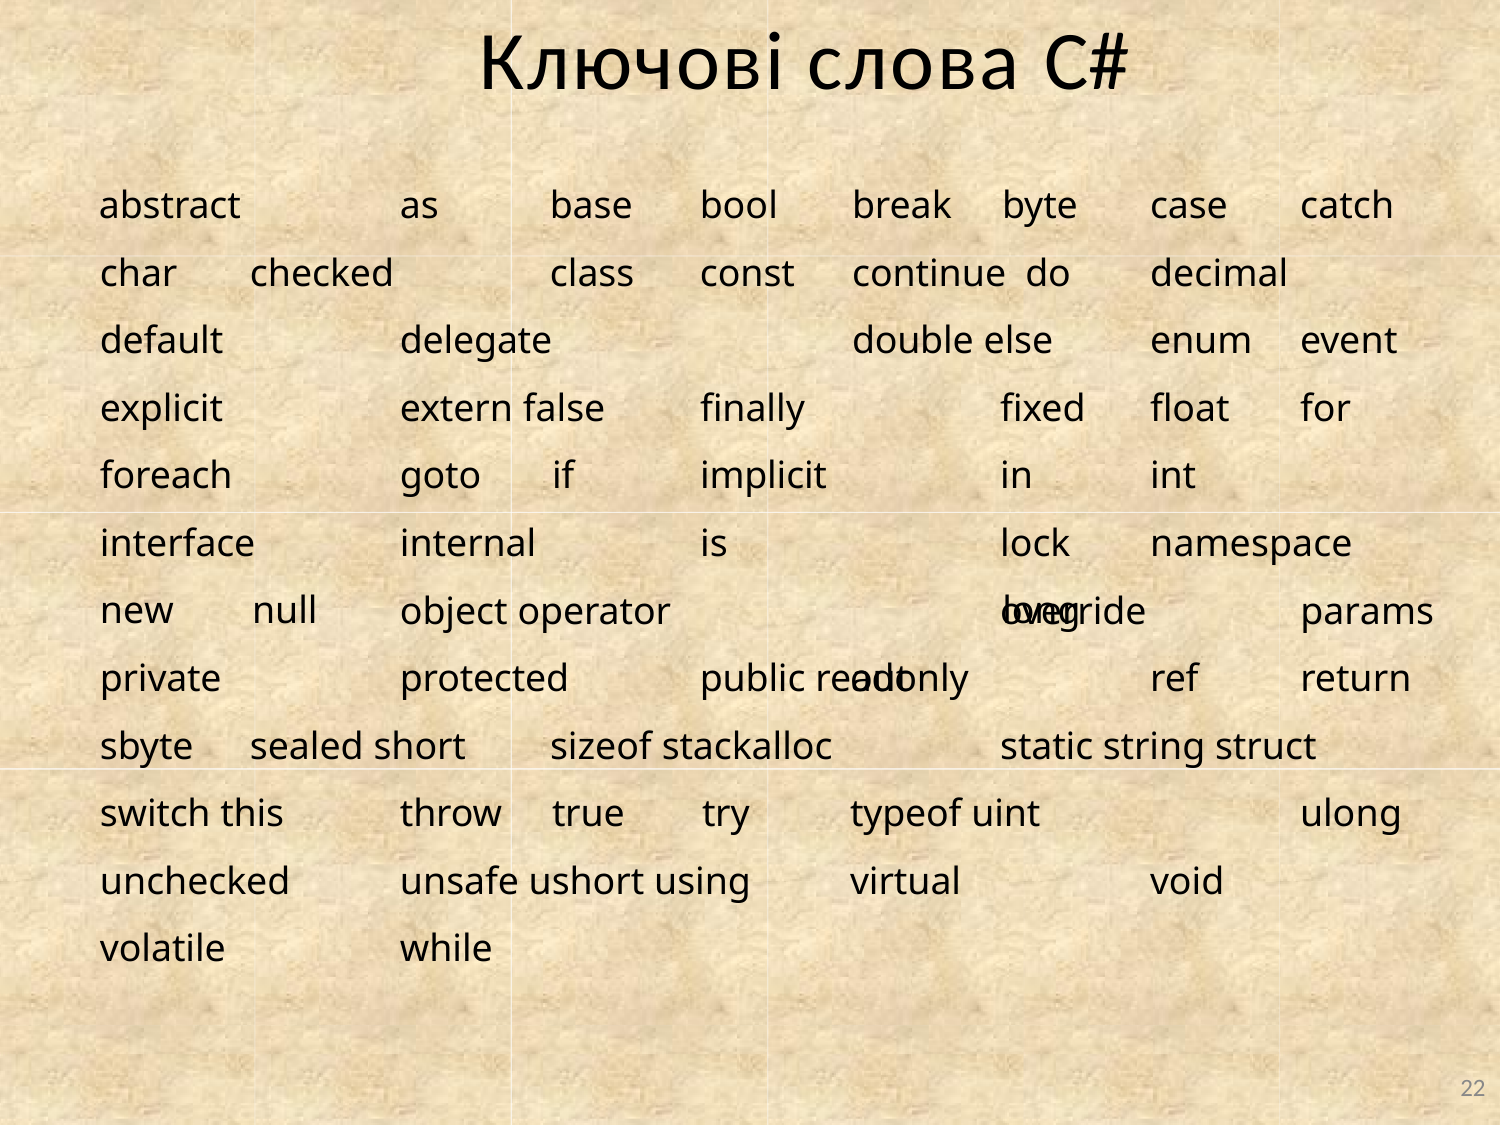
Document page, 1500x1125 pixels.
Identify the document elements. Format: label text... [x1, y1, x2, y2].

text_box is [698, 519, 748, 565]
text_box enum fixed float in int lock long out [848, 293, 1265, 699]
text_box sealed short [247, 721, 515, 767]
text_box throw true try unsafe ushort using while [398, 766, 815, 970]
text_box sizeof stackalloc [548, 721, 928, 767]
text_box public readonly [698, 654, 1033, 700]
text_box override [998, 586, 1183, 632]
picture [0, 0, 1500, 1125]
text_box decimal [1148, 248, 1311, 294]
text_box void [1148, 856, 1243, 902]
text_box finally implicit [698, 384, 848, 497]
text_box 22 [1458, 1071, 1488, 1102]
text_box ulong [1298, 789, 1416, 835]
text_box switch this unchecked volatile [97, 766, 343, 970]
text_box typeof uint virtual [848, 789, 1093, 902]
text_box params return [1298, 586, 1439, 700]
text_box catch [1298, 181, 1416, 227]
text_box object operator [397, 586, 733, 632]
text_box event for [1298, 316, 1416, 430]
text_box case [1148, 181, 1243, 227]
text_box abstract [96, 181, 282, 227]
text_box base class [548, 158, 665, 293]
text_box bool break byte const continue do double else [698, 158, 1093, 362]
text_box as [398, 181, 448, 227]
text_box default explicit foreach interface new null private [97, 293, 343, 699]
text_box delegate extern false goto if internal [398, 293, 665, 564]
text_box checked [247, 248, 410, 294]
text_box namespace [1265, 519, 1356, 565]
text_box protected [397, 654, 605, 700]
text_box sbyte [97, 721, 215, 766]
title Ключові слова C# [432, 6, 1175, 195]
text_box char [97, 248, 193, 293]
text_box static string struct [998, 721, 1439, 767]
text_box ref [1148, 654, 1220, 700]
